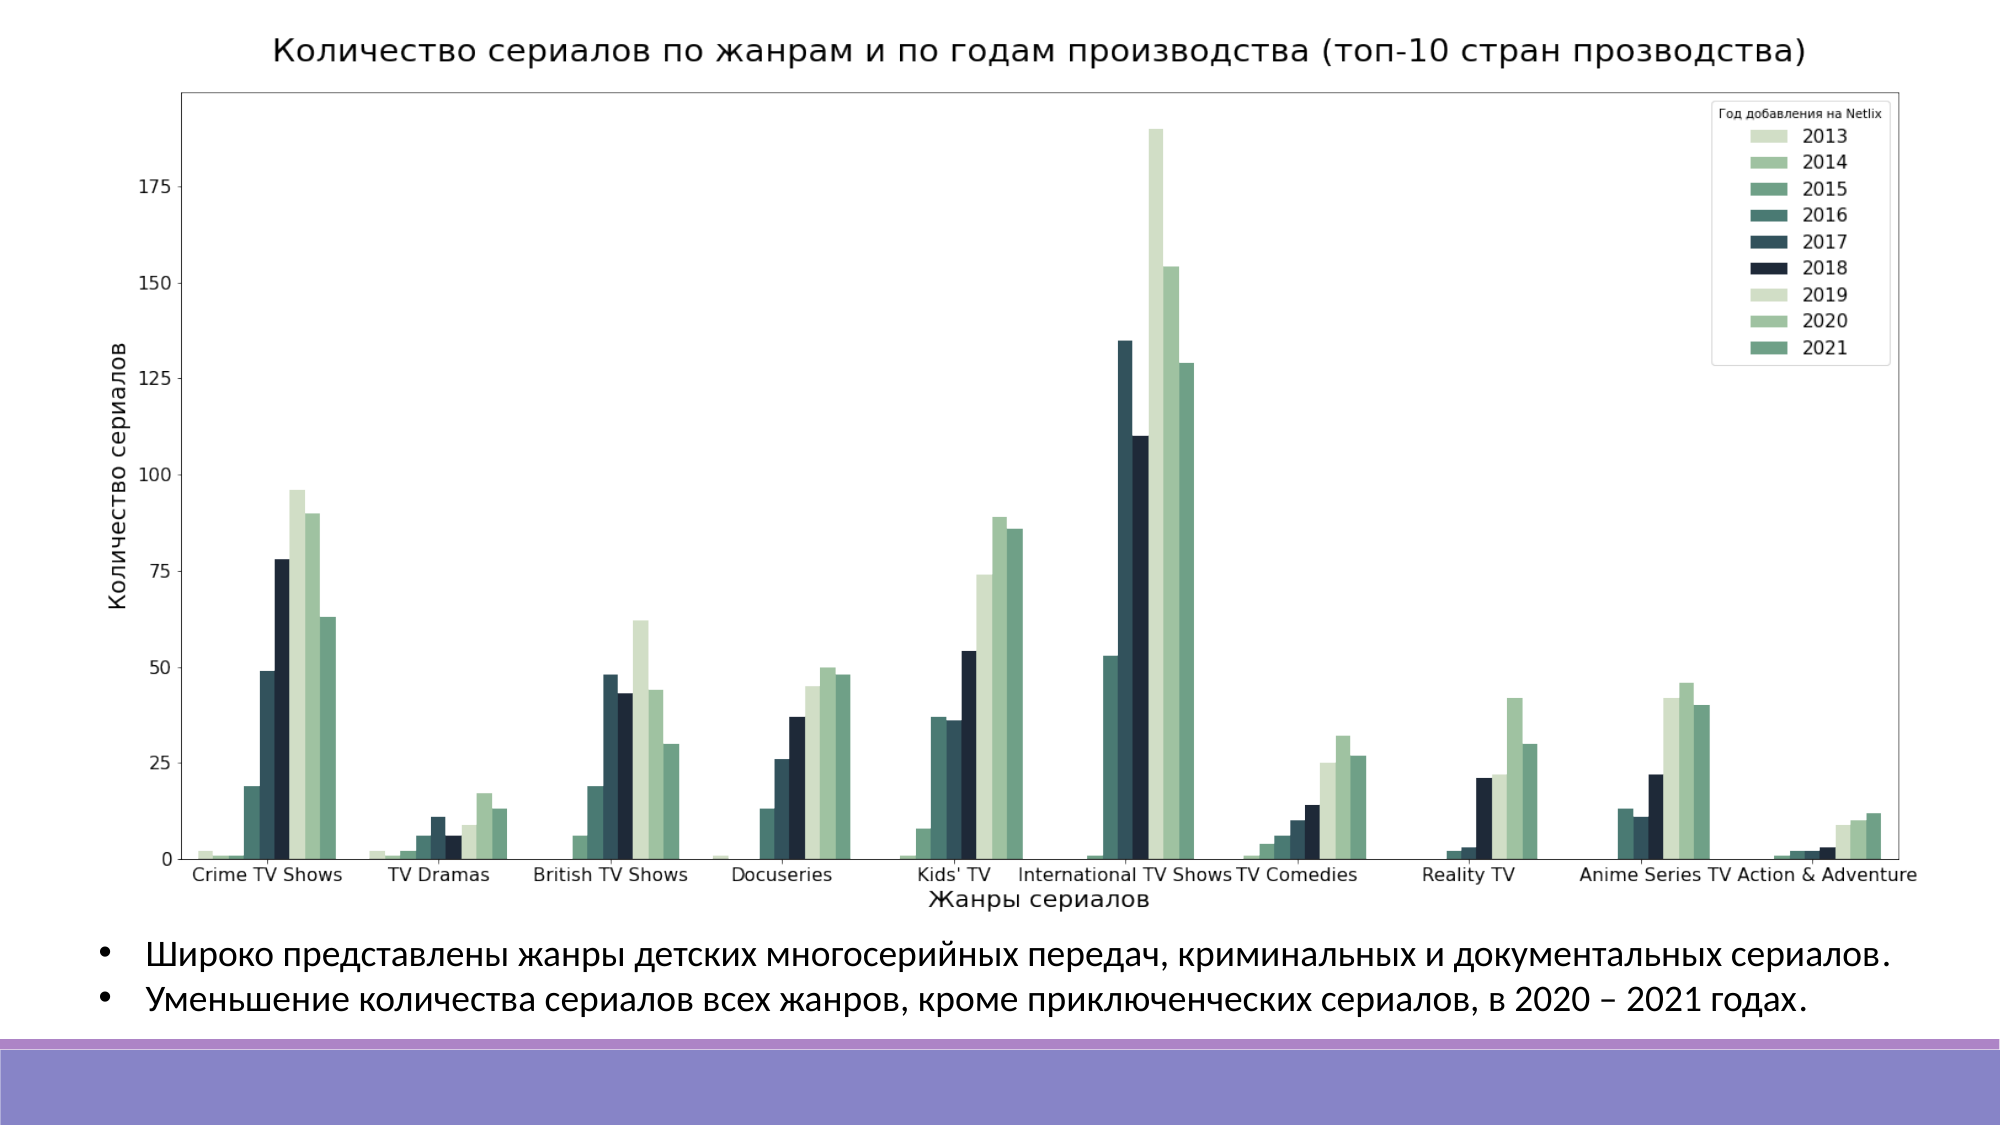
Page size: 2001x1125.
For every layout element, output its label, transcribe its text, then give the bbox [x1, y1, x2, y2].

picture [0, 0, 2000, 987]
text_box Широко представлены жанры детских многосерийных передач, криминальных и документальных сериалов. Уменьшение количества сериалов всех жанров, кроме приключенческих сериалов, в 2020 – 2021 годах. [84, 996, 1950, 1117]
